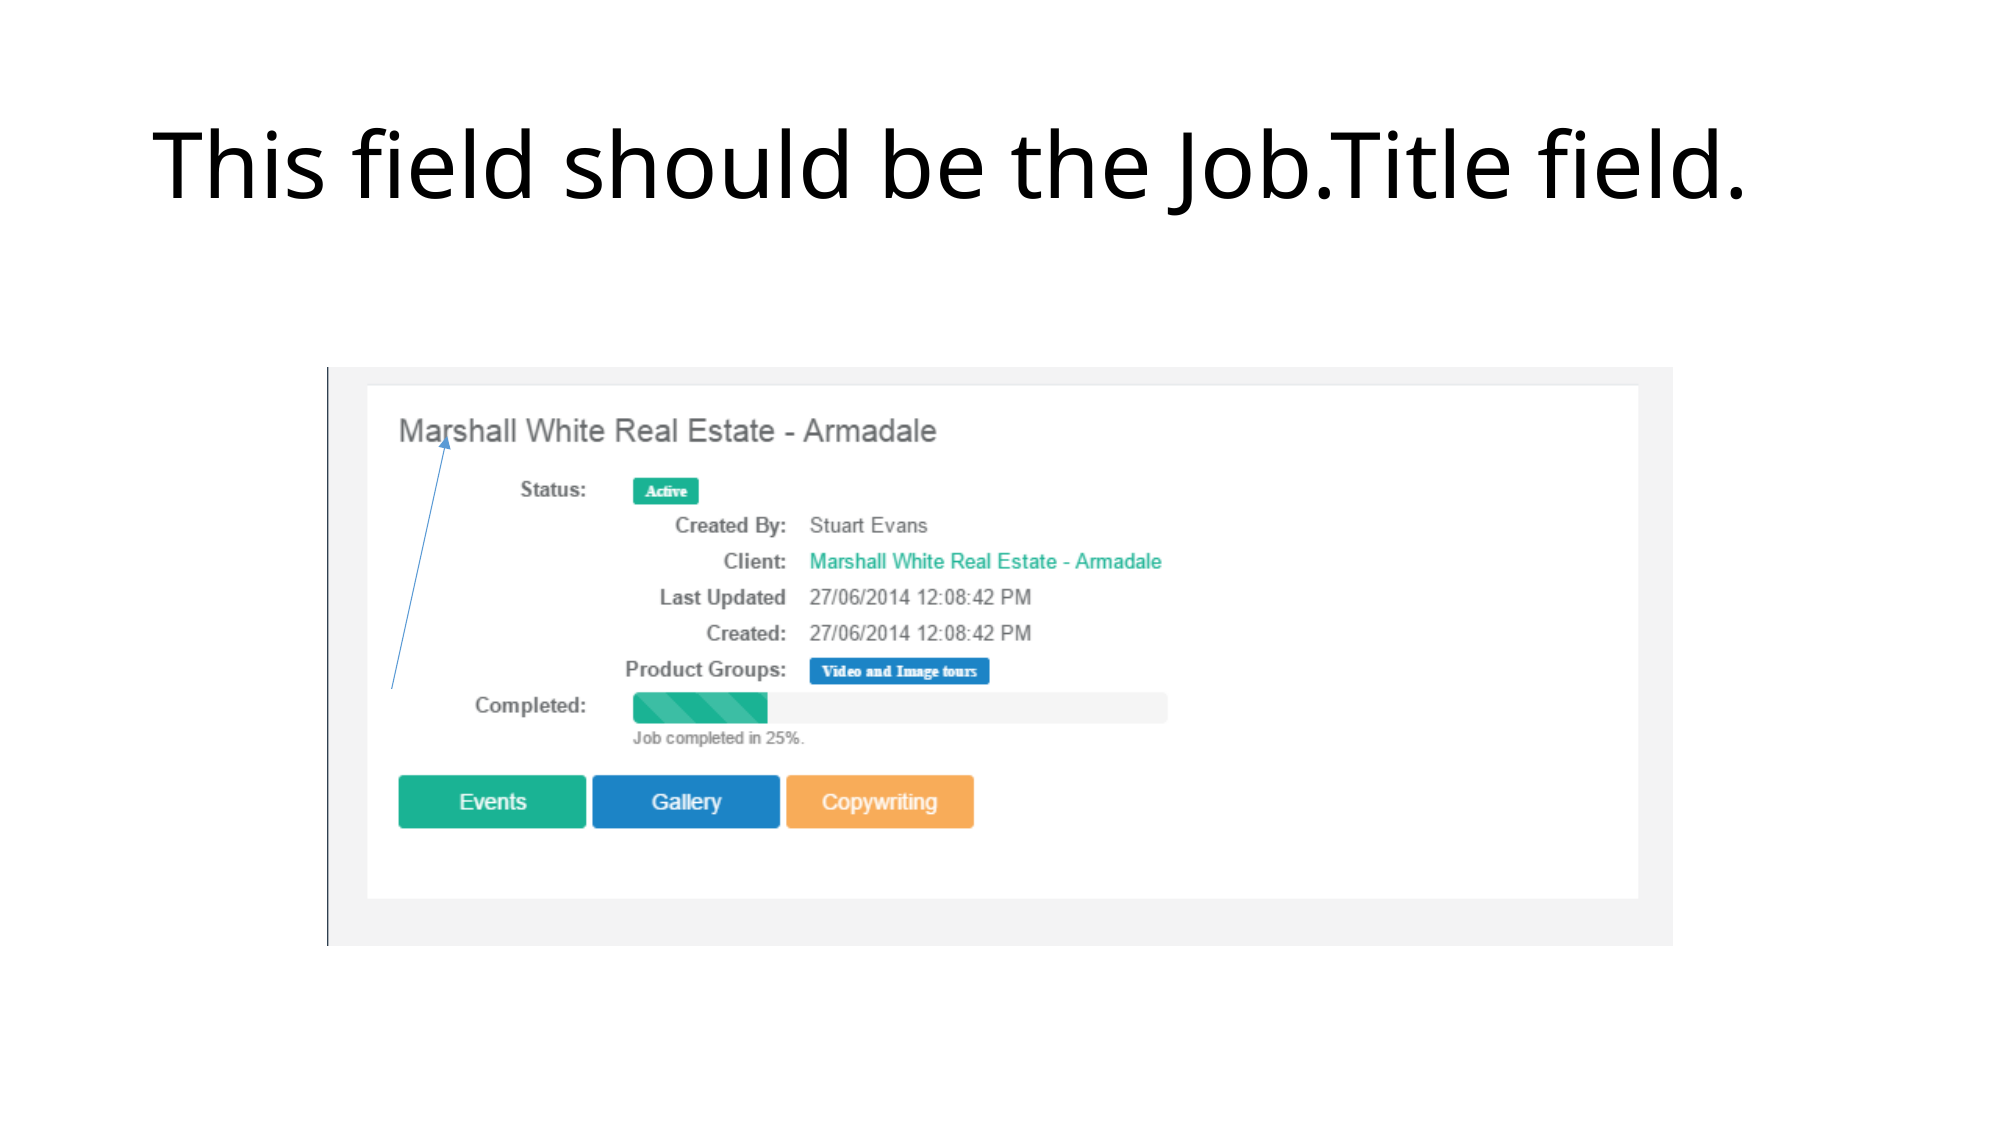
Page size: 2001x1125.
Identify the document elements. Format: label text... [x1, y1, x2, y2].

title This field should be the Job.Title field. [137, 59, 1863, 278]
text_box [391, 436, 448, 689]
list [327, 367, 1673, 946]
